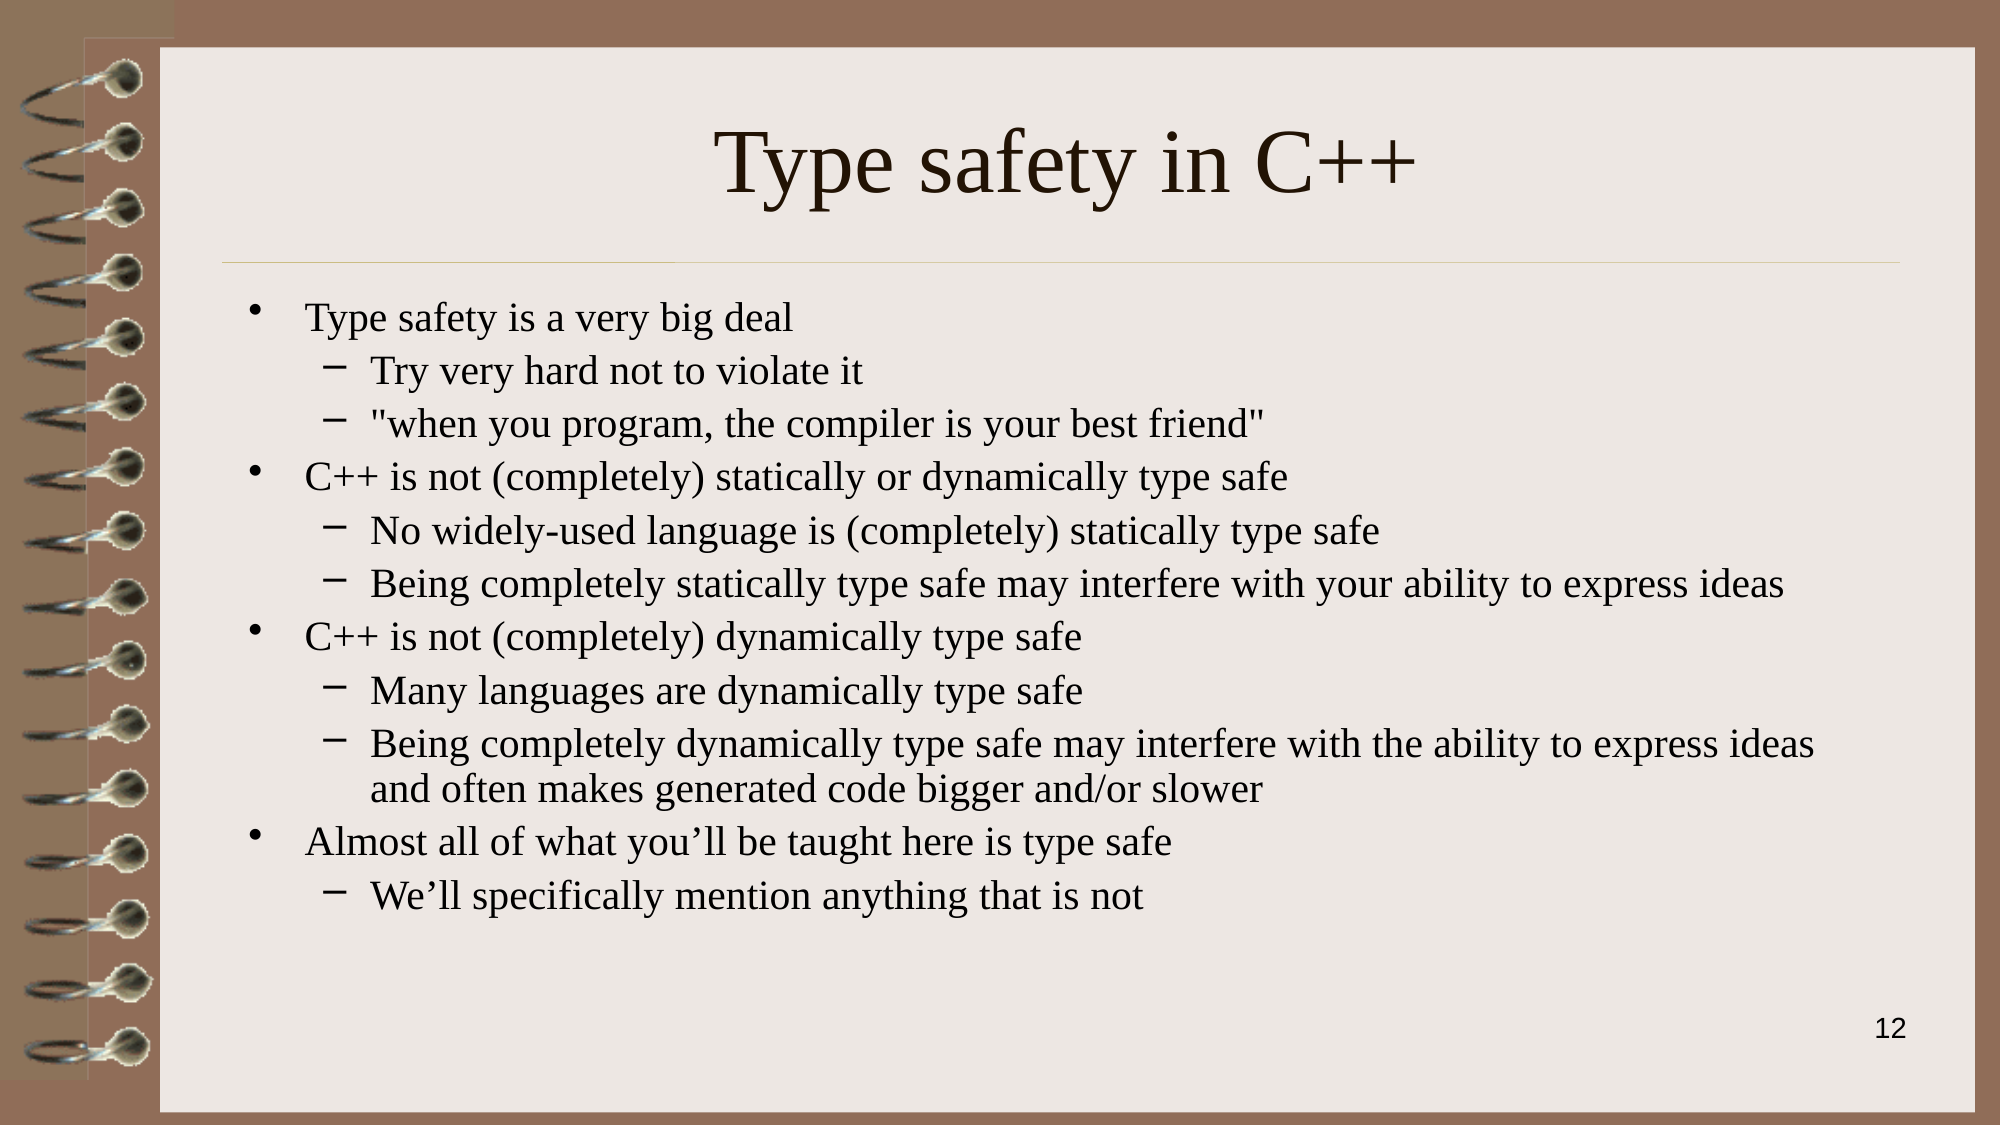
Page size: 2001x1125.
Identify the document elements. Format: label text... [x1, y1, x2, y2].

list Type safety is a very big deal Try very hard not to violate it "when you program, the compiler is your best friend" C++ is not (completely) statically or dynamically type safe No widely-used language is (completely) statically type safe Being completely statically type safe may interfere with your ability to express ideas C++ is not (completely) dynamically type safe Many languages are dynamically type safe Being completely dynamically type safe may interfere with the ability to express ideas and often makes generated code bigger and/or slower Almost all of what you’ll be taught here is type safe We’ll specifically mention anything that is not [233, 287, 1900, 963]
title Type safety in C++ [233, 62, 1900, 250]
slide_number 12 [1505, 1001, 1922, 1077]
picture [0, 0, 175, 1080]
